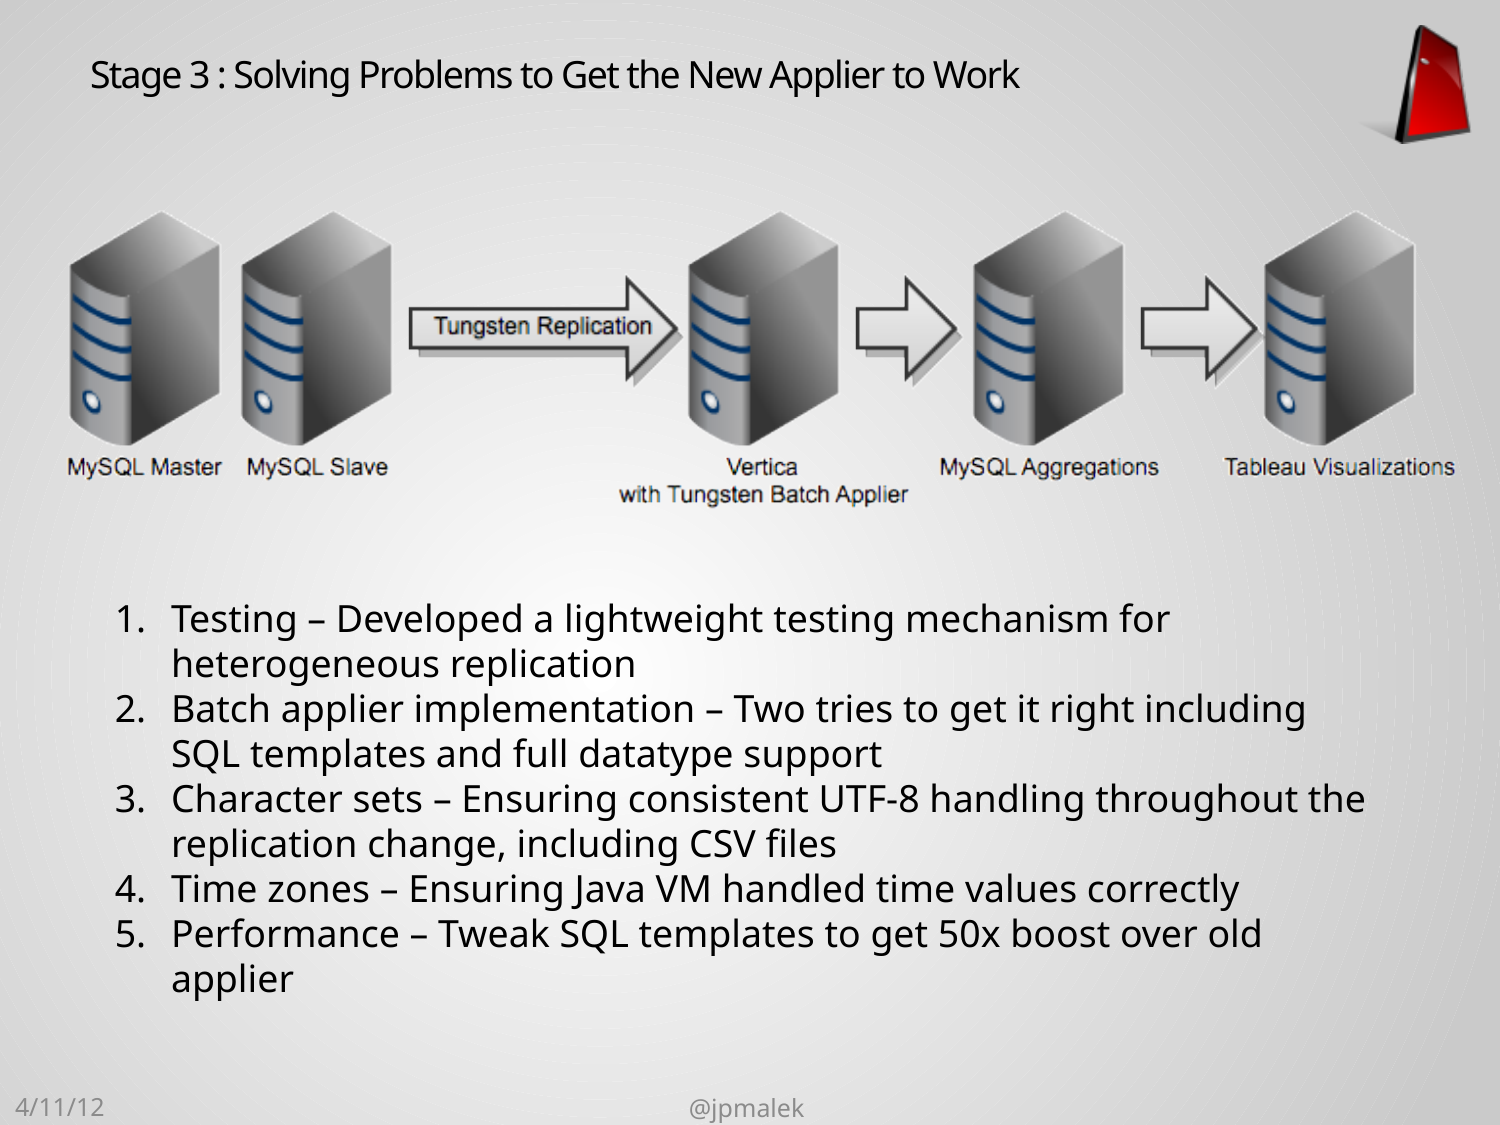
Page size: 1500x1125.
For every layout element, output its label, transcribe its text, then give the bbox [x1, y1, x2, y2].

text_box Testing – Developed a lightweight testing mechanism for heterogeneous replication Batch applier implementation – Two tries to get it right including SQL templates and full datatype support Character sets – Ensuring consistent UTF-8 handling throughout the replication change, including CSV files Time zones – Ensuring Java VM handled time values correctly Performance – Tweak SQL templates to get 50x boost over old applier [99, 587, 1400, 1008]
picture [2, 174, 1500, 560]
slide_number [0, 1086, 350, 1125]
picture [1349, 24, 1476, 144]
footer @jpmalek [512, 1086, 988, 1125]
title Stage 3 : Solving Problems to Get the New Applier to Work [75, 37, 1350, 169]
